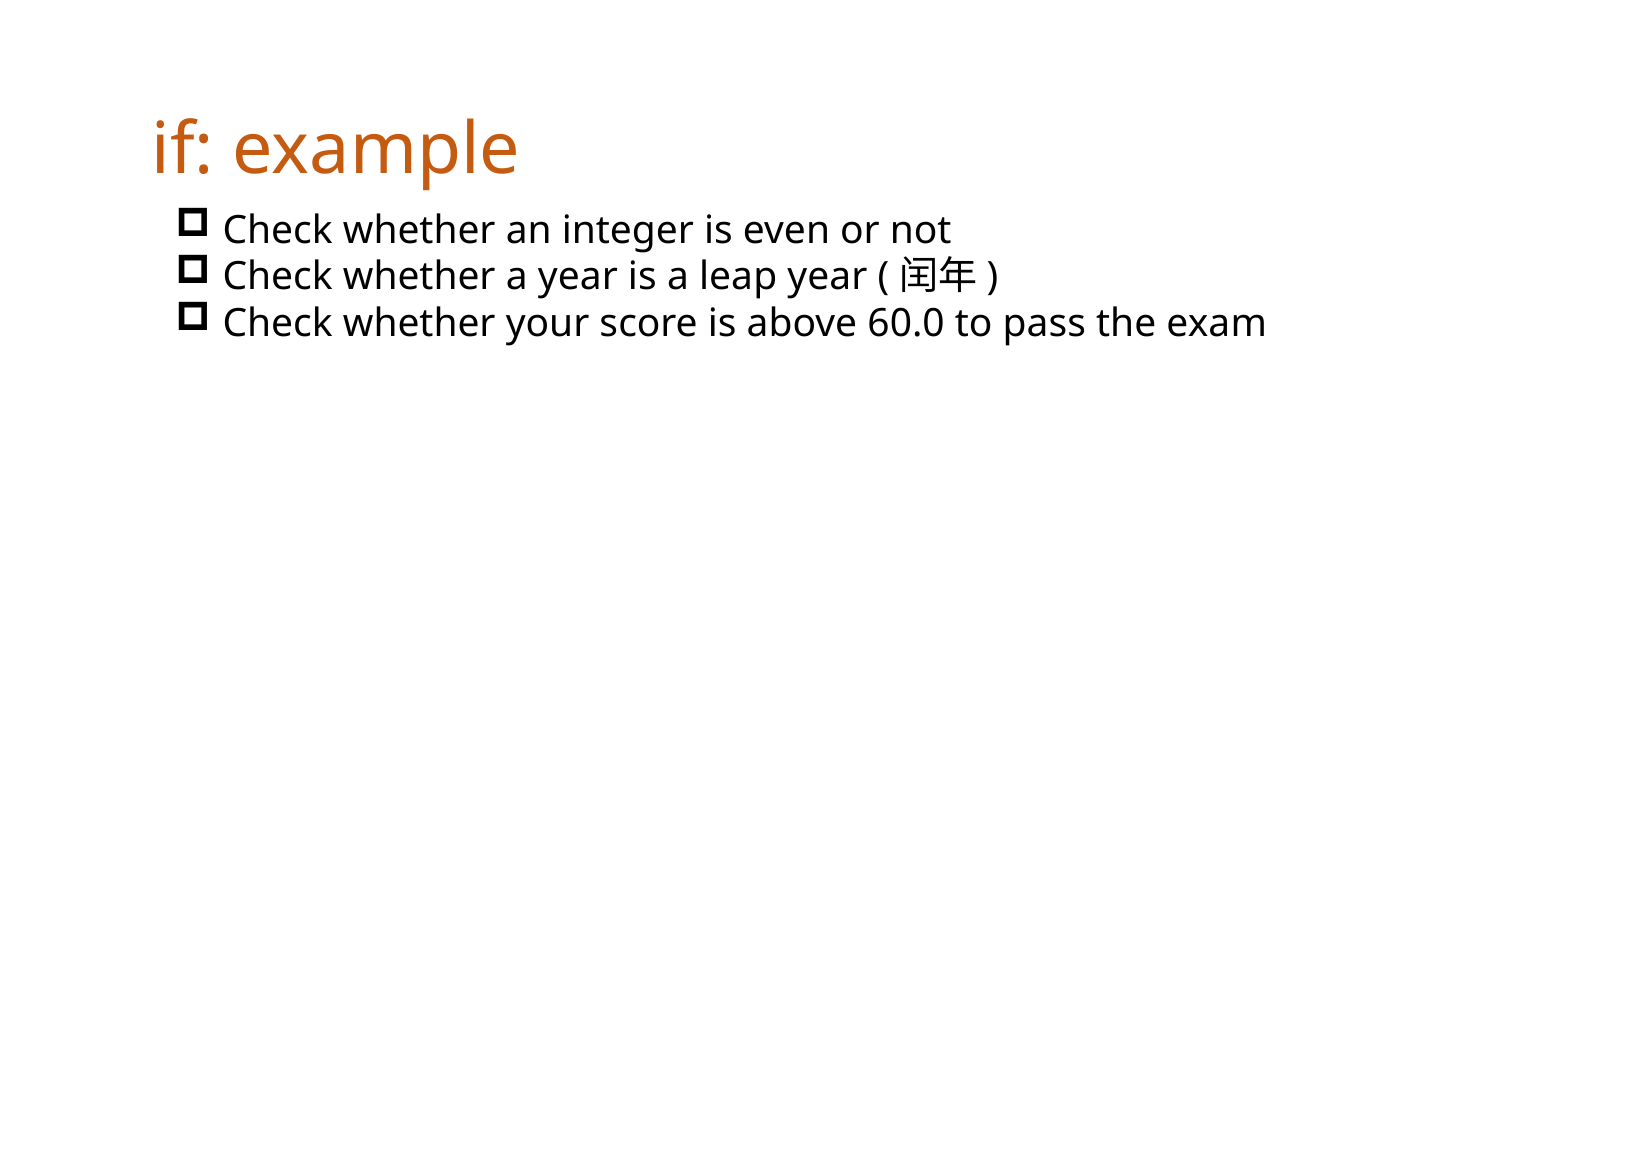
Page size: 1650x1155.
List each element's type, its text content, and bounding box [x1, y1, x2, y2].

text_box Check whether an integer is even or not Check whether a year is a leap year (闰年) Check whether your score is above 60.0 to pass the exam [160, 196, 1555, 352]
text_box if: example [137, 94, 536, 196]
